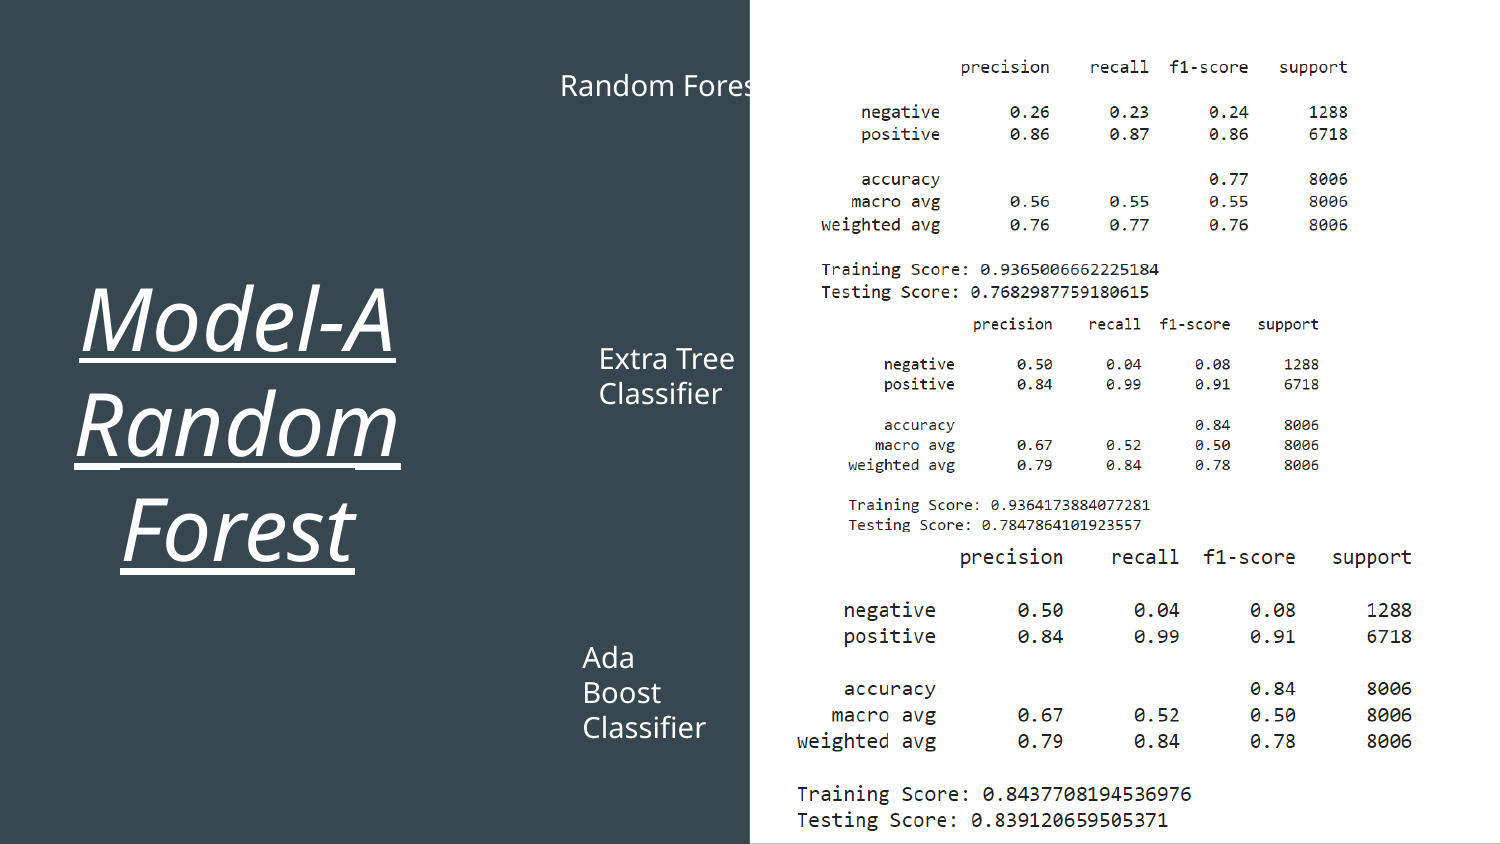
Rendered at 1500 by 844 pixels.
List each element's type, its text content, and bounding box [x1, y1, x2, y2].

text_box Random Forest [544, 52, 828, 118]
picture [773, 541, 1430, 842]
picture [809, 55, 1364, 303]
picture [842, 312, 1332, 532]
text_box Extra Tree Classifier [583, 325, 811, 426]
title Model-A Random Forest [10, 87, 466, 595]
text_box Ada Boost Classifier [567, 624, 726, 759]
